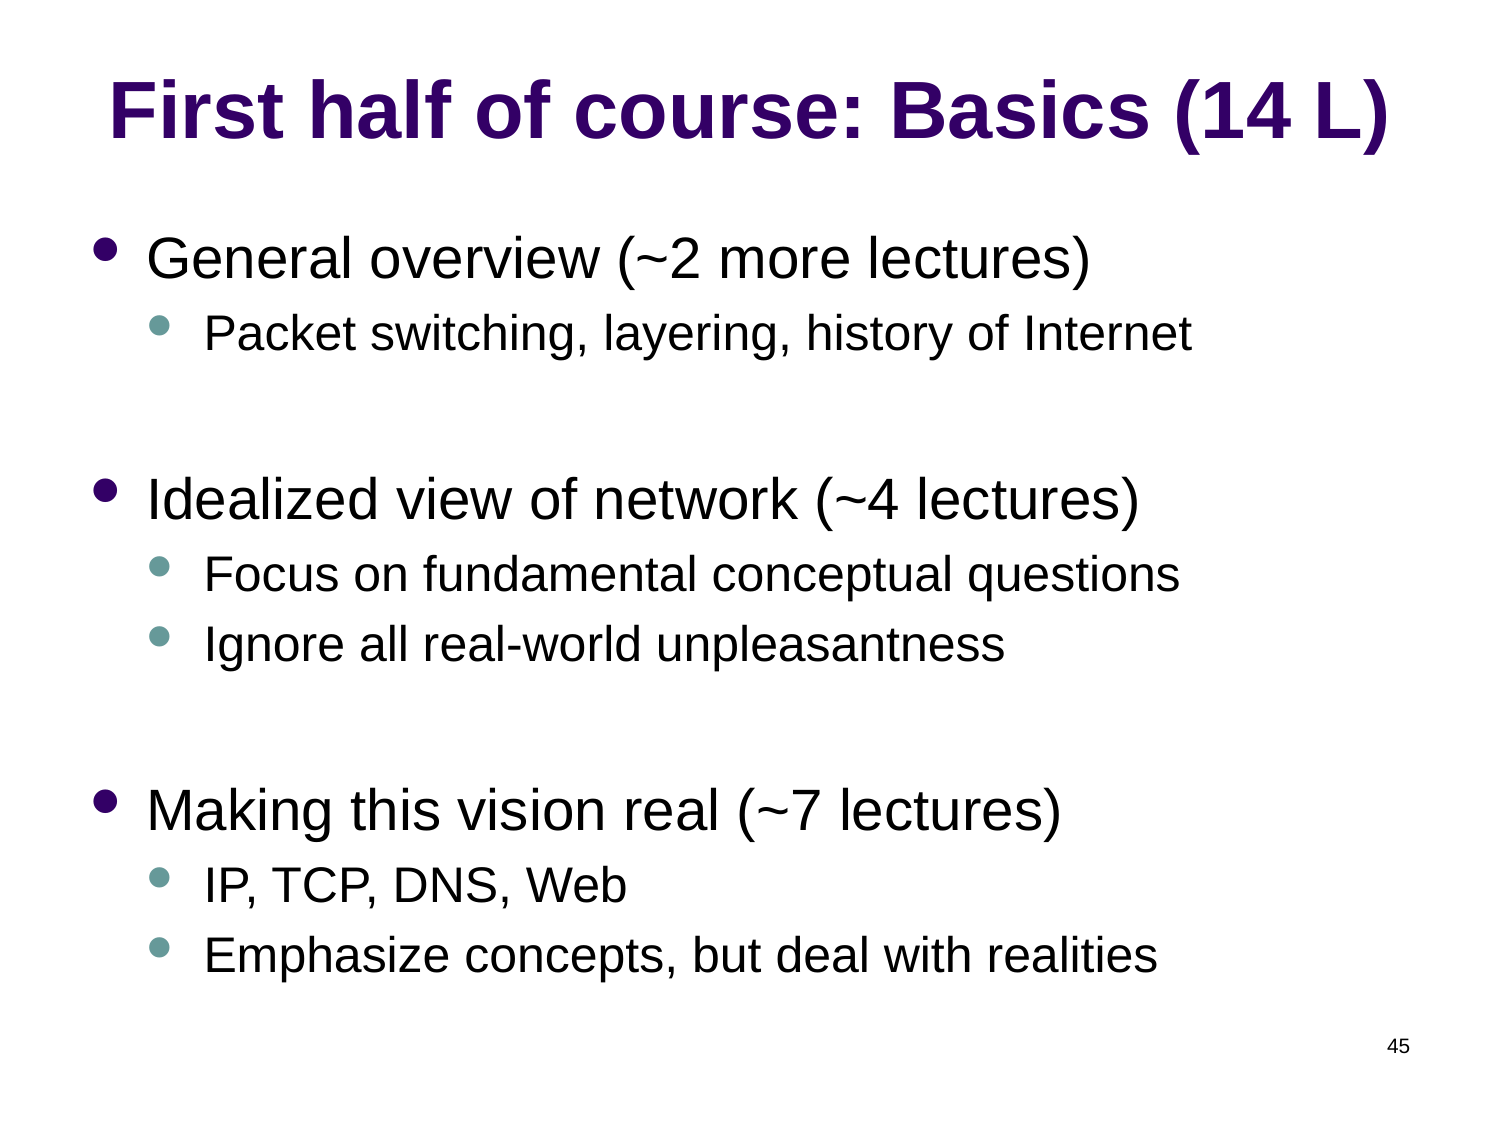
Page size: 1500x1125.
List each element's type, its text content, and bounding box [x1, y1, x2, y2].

list General overview (~2 more lectures) Packet switching, layering, history of Internet Idealized view of network (~4 lectures) Focus on fundamental conceptual questions Ignore all real-world unpleasantness Making this vision real (~7 lectures) IP, TCP, DNS, Web Emphasize concepts, but deal with realities [75, 212, 1425, 1006]
slide_number 45 [1074, 1024, 1426, 1101]
title First half of course: Basics (14 L) [0, 20, 1500, 163]
